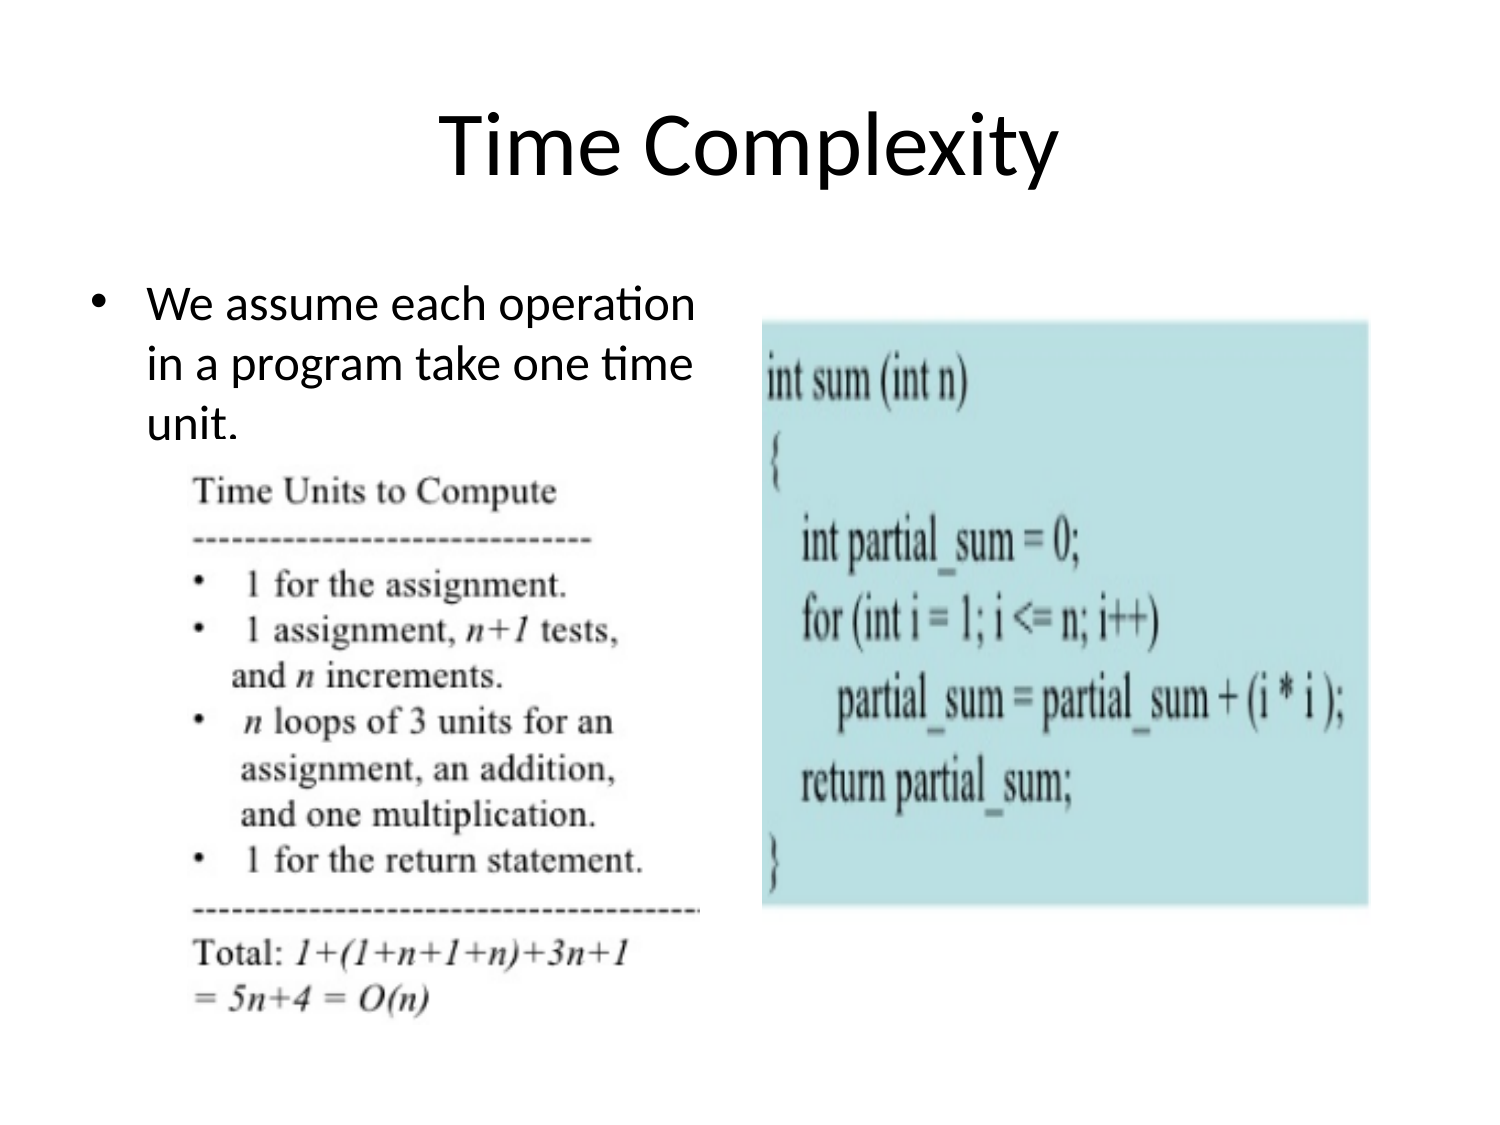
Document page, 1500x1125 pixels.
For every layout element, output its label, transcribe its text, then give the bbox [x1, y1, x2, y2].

title Time Complexity [75, 45, 1425, 233]
picture [762, 287, 1372, 926]
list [187, 439, 701, 1026]
list We assume each operation in a program take one time unit. [75, 262, 738, 1005]
